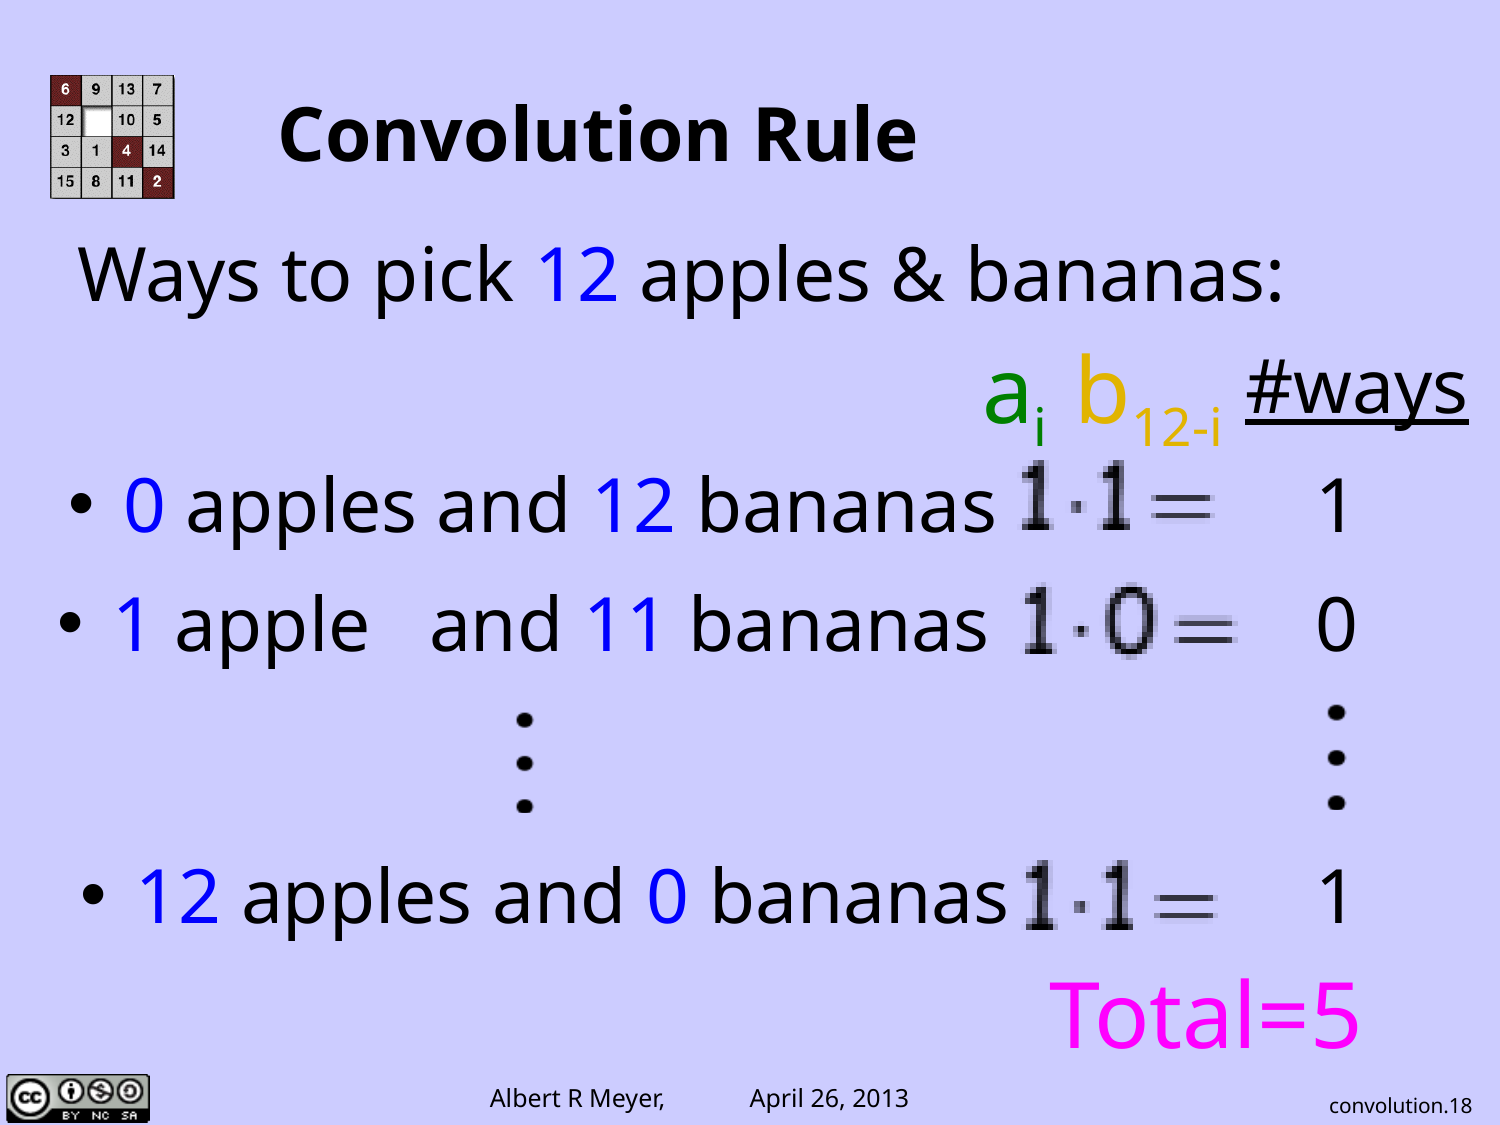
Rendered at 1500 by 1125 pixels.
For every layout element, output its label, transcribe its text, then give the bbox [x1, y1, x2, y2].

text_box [1016, 849, 1226, 938]
text_box 12 apples and 0 bananas [65, 840, 1025, 946]
picture [6, 1074, 150, 1123]
text_box 1 apple and 11 bananas [42, 568, 1005, 674]
title Convolution Rule [262, 37, 1500, 226]
text_box 0 [1300, 568, 1374, 674]
picture [50, 75, 175, 199]
text_box Total=5 [1035, 949, 1378, 1075]
text_box 1 [1300, 460, 1374, 555]
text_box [1014, 571, 1244, 666]
text_box Ways to pick 12 apples & bananas: [62, 218, 1463, 324]
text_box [1012, 449, 1222, 538]
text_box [1323, 701, 1351, 810]
text_box 1 [1300, 840, 1374, 946]
text_box 0 apples and 12 bananas [53, 449, 1012, 555]
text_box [512, 710, 538, 813]
slide_number convolution.18 [1049, 1084, 1488, 1125]
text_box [967, 324, 1488, 452]
